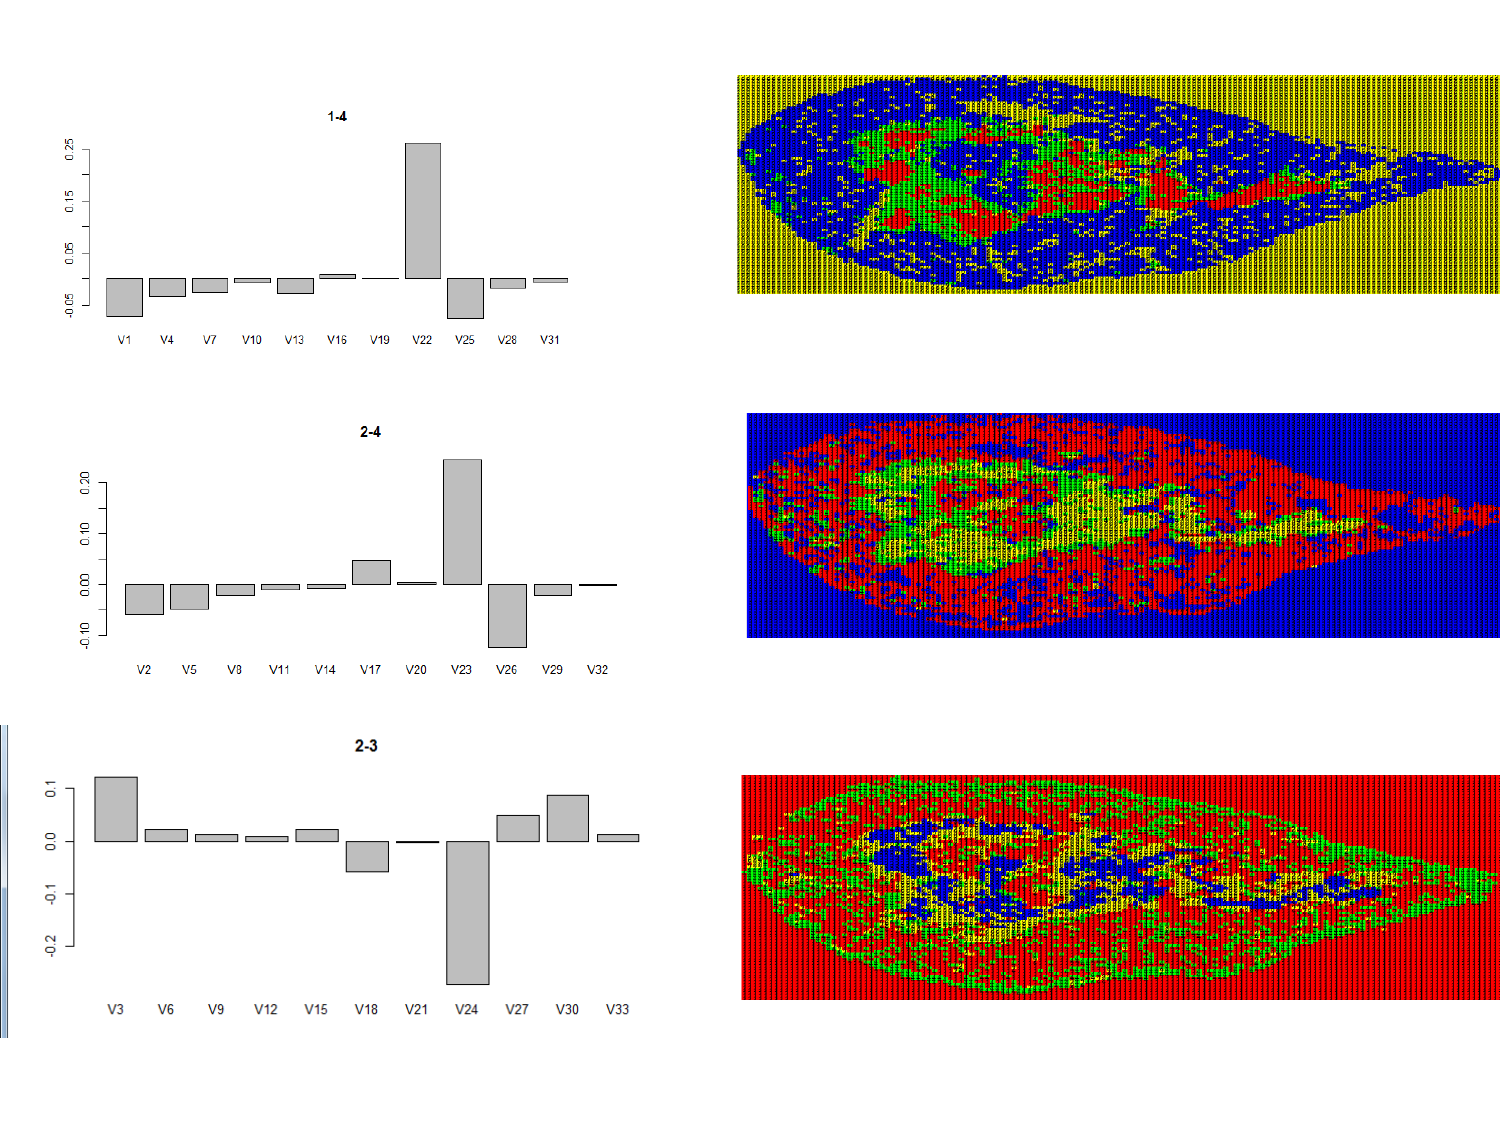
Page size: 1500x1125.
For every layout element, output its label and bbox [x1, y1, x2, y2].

picture [62, 387, 640, 688]
picture [740, 774, 1500, 1001]
picture [37, 87, 609, 376]
picture [737, 74, 1500, 294]
picture [746, 412, 1500, 638]
picture [0, 724, 699, 1038]
